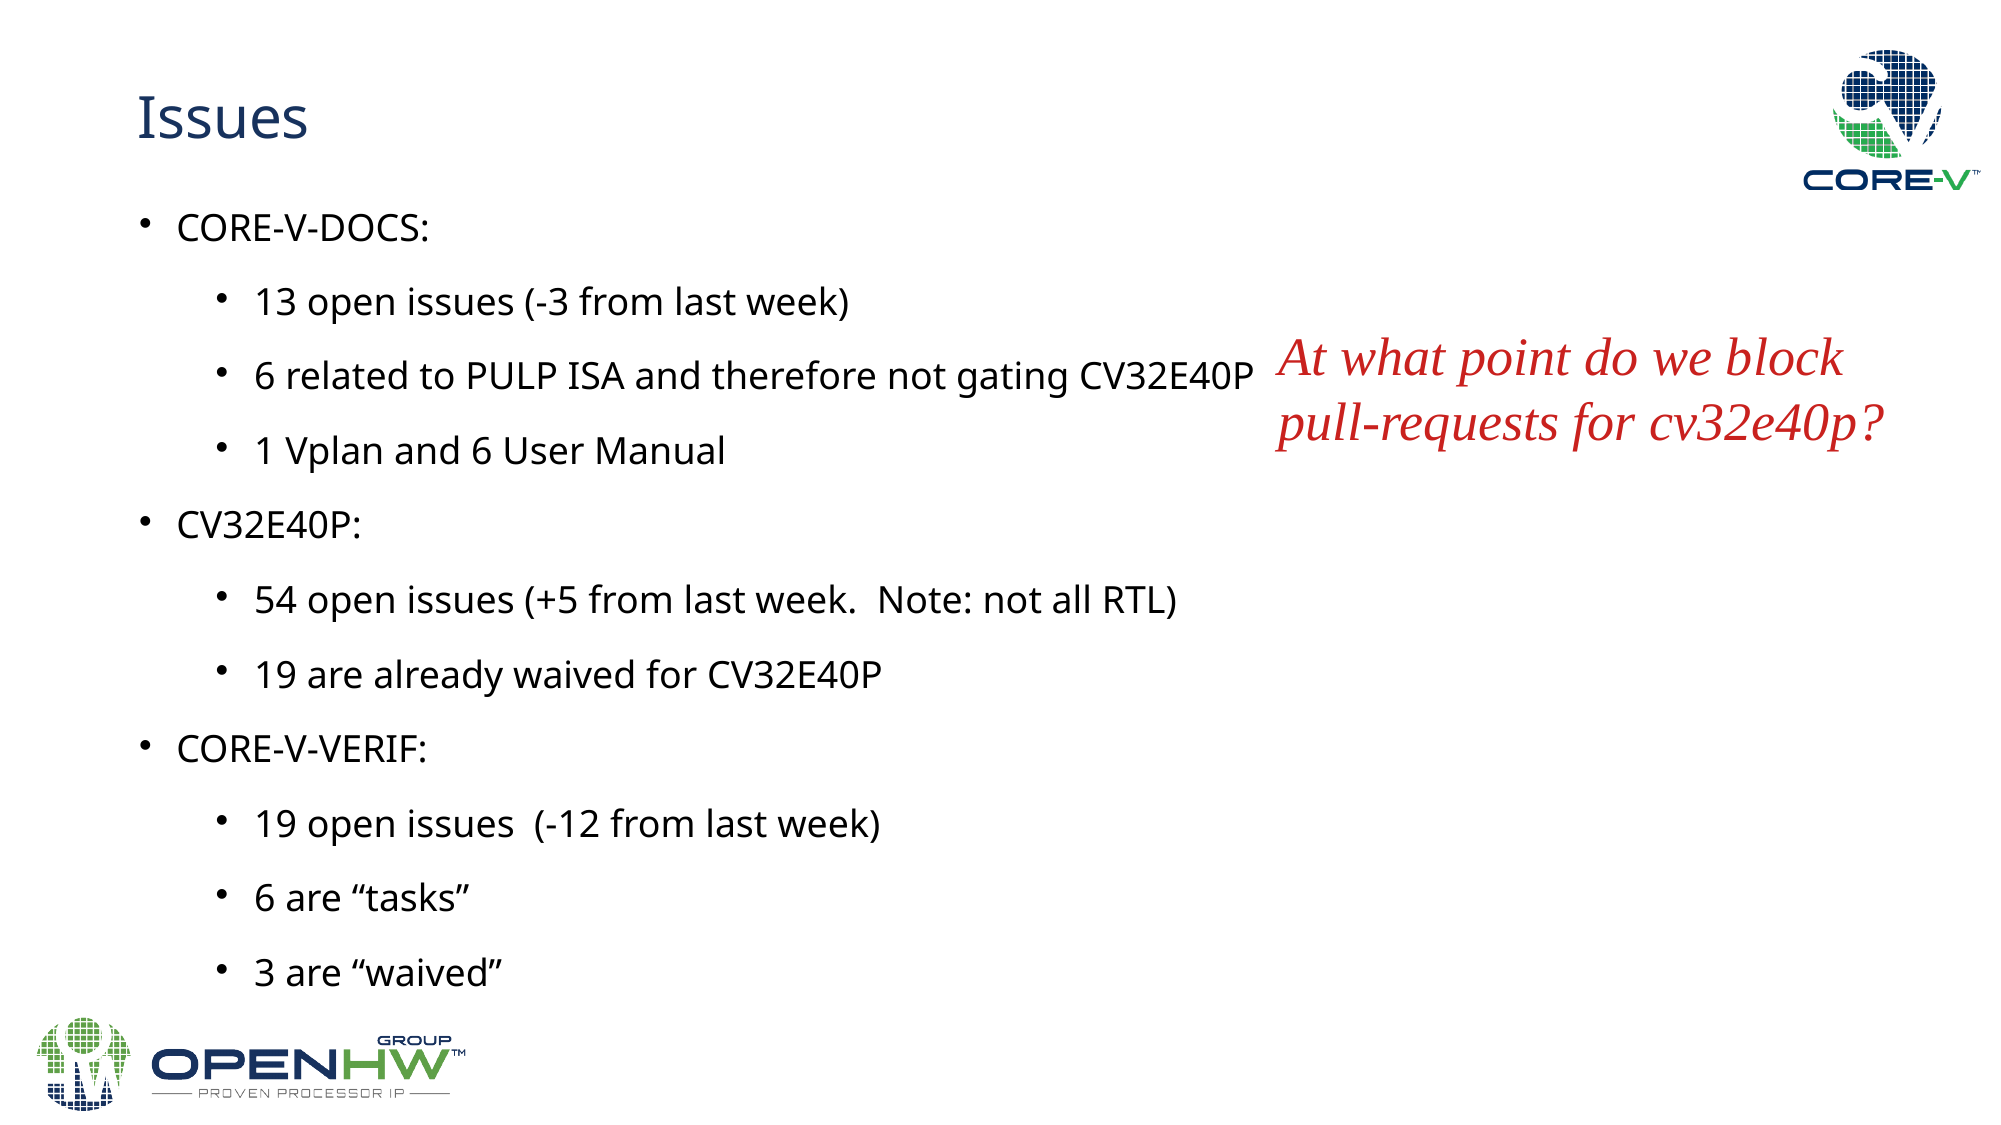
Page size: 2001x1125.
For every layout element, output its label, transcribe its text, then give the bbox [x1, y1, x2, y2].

text_box CORE-V-DOCS: 13 open issues (-3 from last week) 6 related to PULP ISA and therefore not gating CV32E40P 1 Vplan and 6 User Manual CV32E40P: 54 open issues (+5 from last week. Note: not all RTL) 19 are already waived for CV32E40P CORE-V-VERIF: 19 open issues (-12 from last week) 6 are “tasks” 3 are “waived” [137, 203, 1861, 1011]
text_box Issues [137, 59, 1802, 179]
text_box At what point do we block pull-requests for cv32e40p? [1263, 314, 1901, 450]
picture [32, 1013, 470, 1115]
